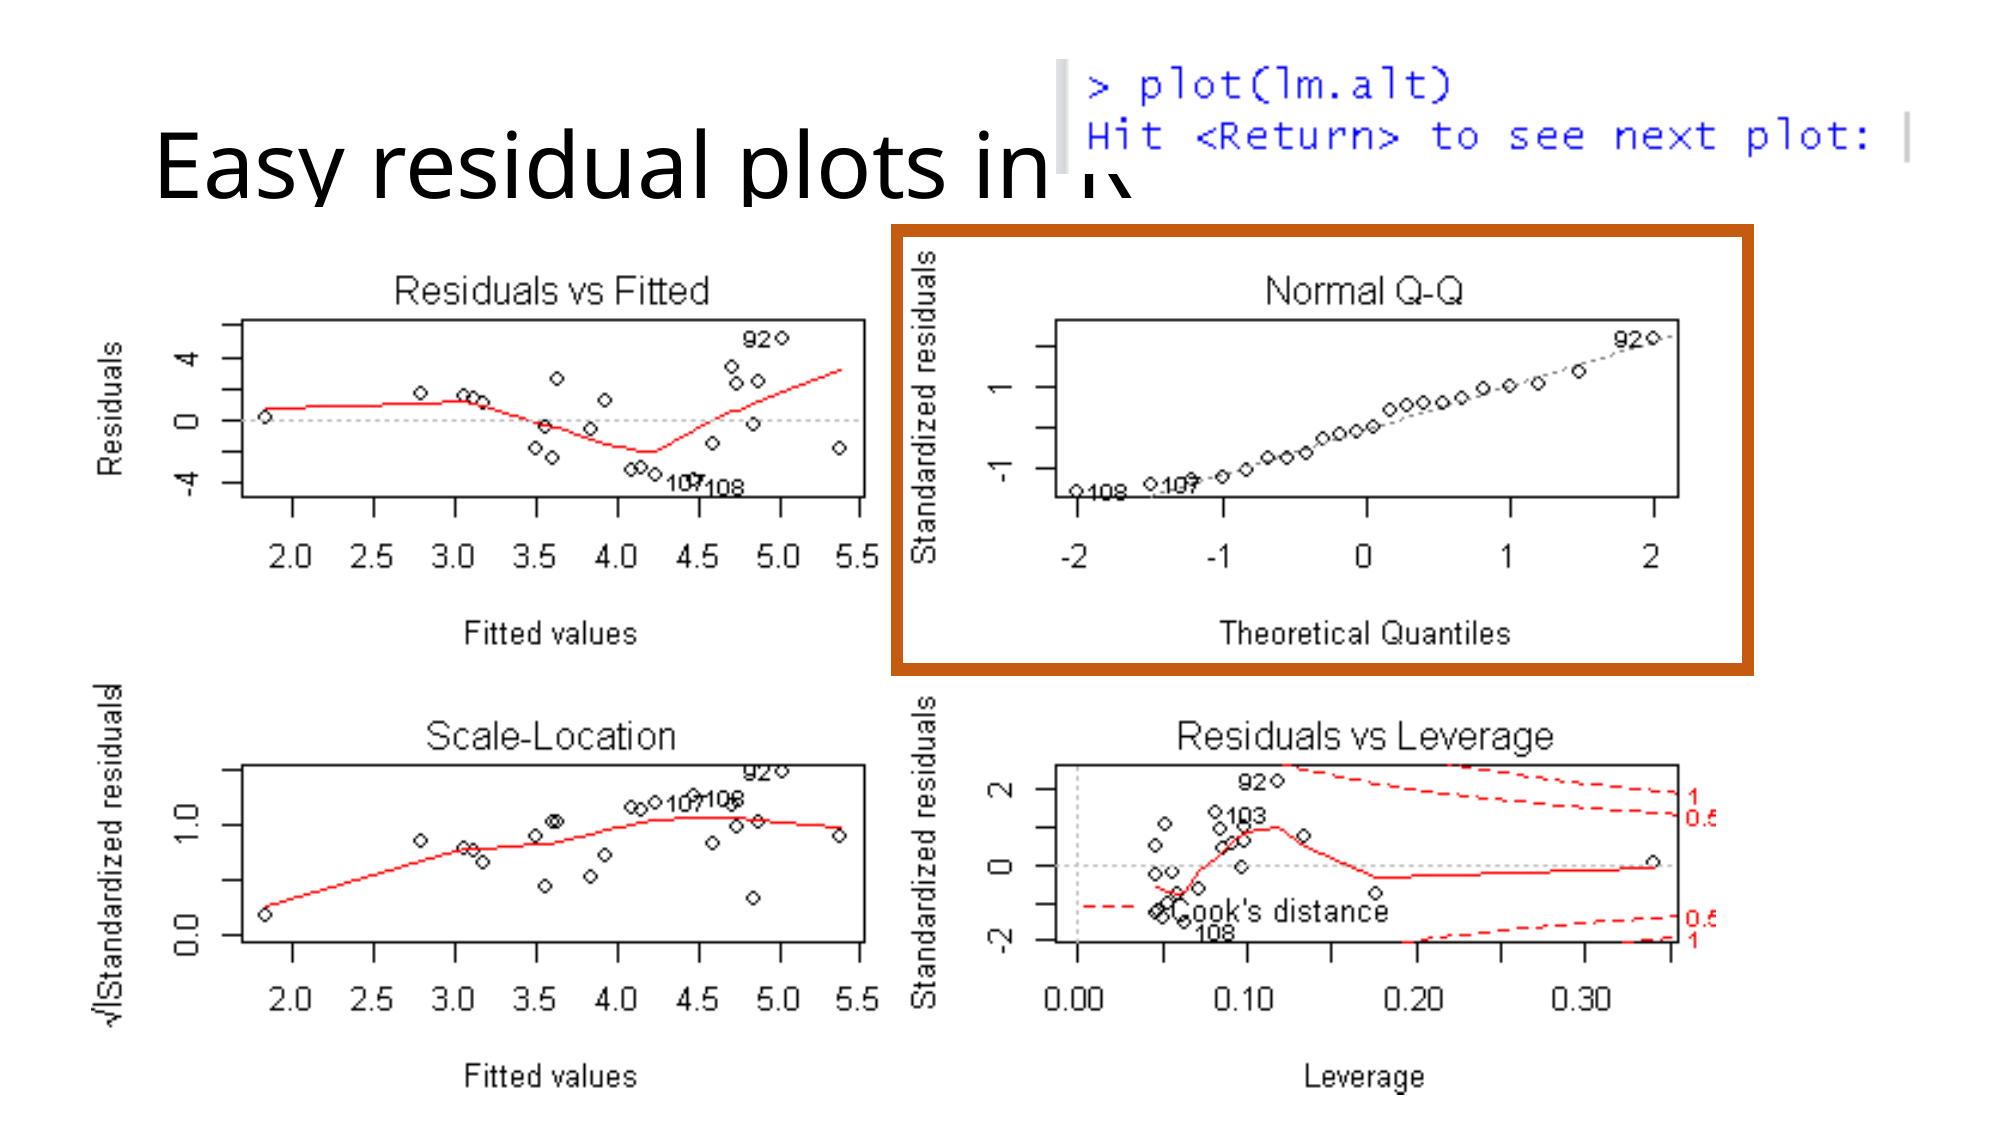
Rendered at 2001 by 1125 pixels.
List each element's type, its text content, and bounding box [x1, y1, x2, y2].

picture [91, 207, 1716, 1095]
text_box [1715, 229, 1749, 671]
title Easy residual plots in R [137, 59, 1863, 278]
picture [1056, 59, 1929, 174]
